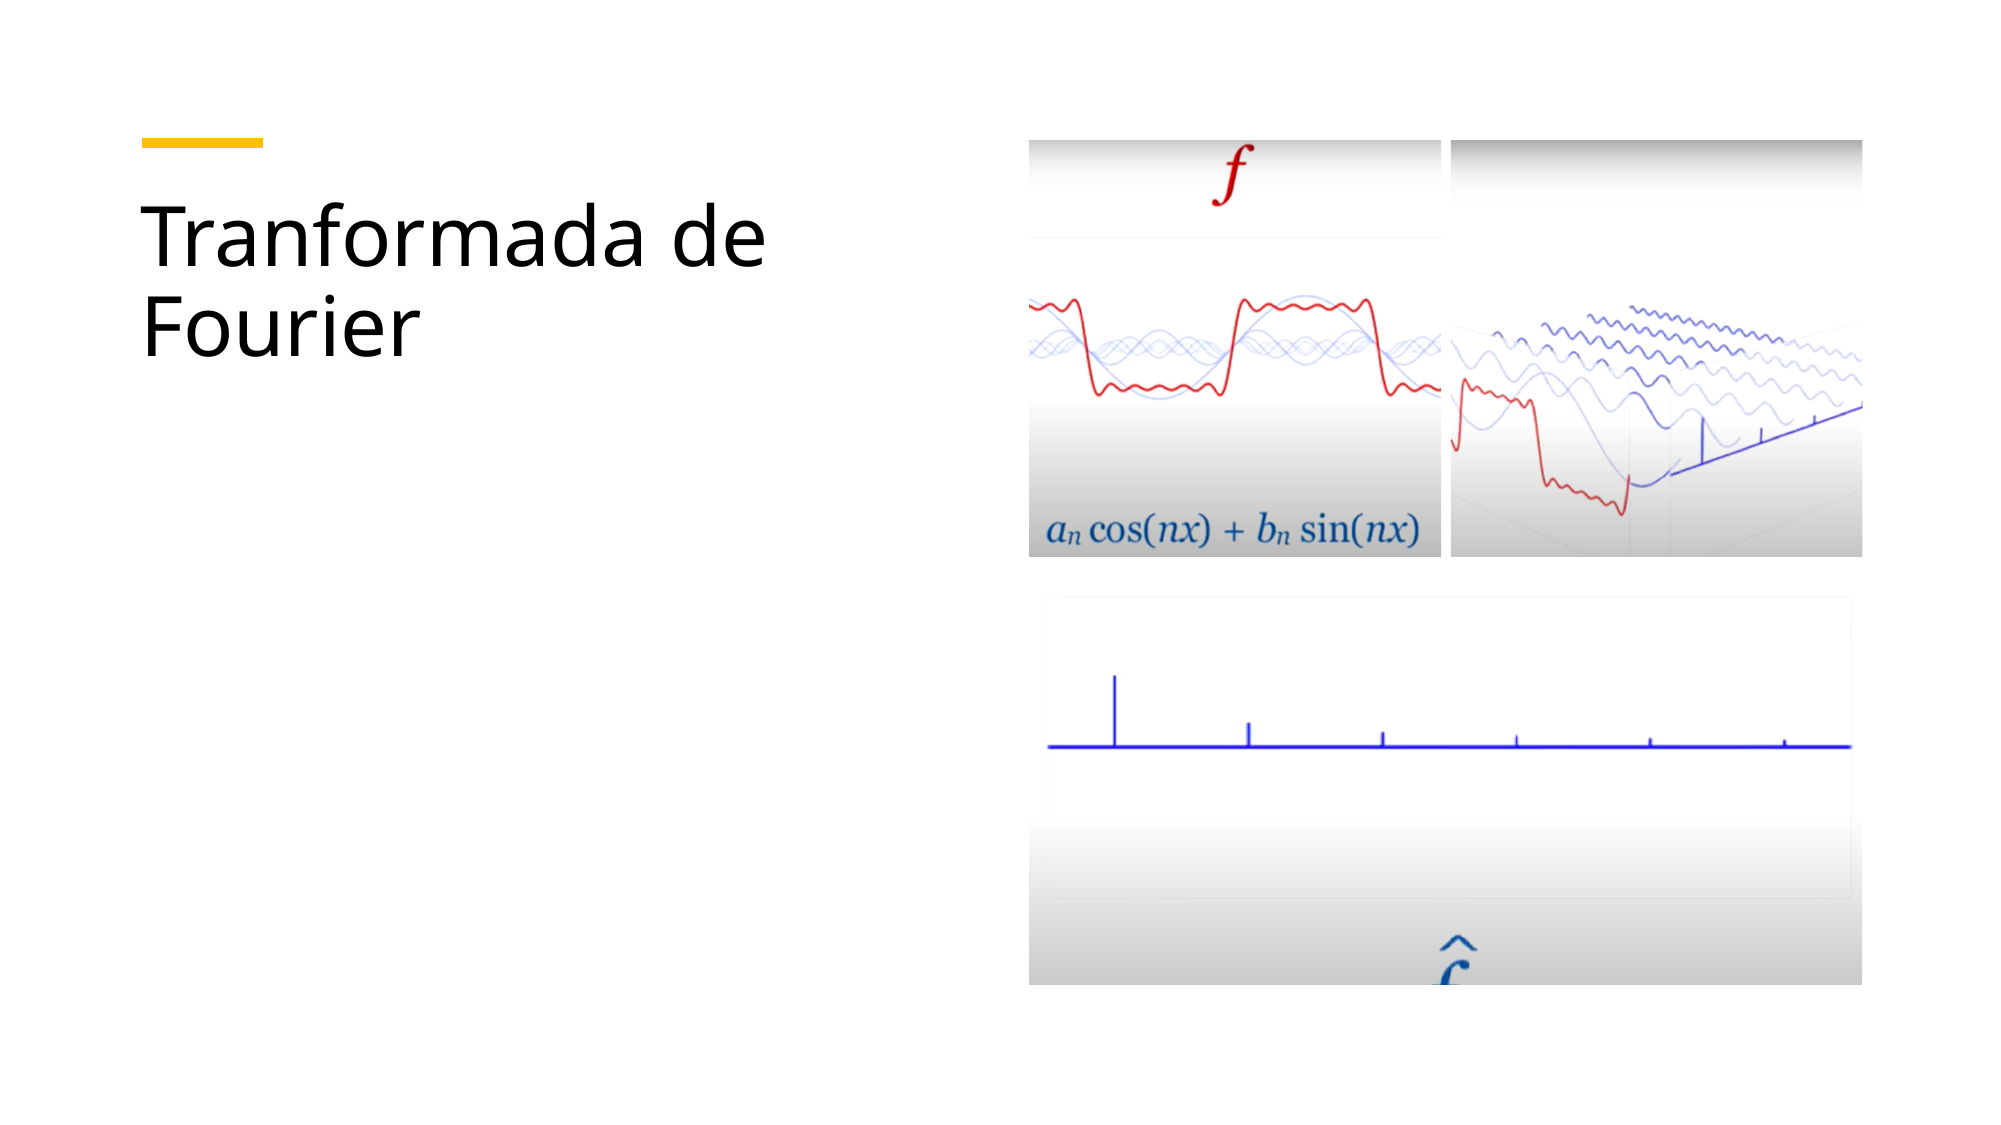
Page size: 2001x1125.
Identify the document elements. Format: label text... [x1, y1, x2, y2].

picture [1029, 564, 1863, 985]
title Tranformada de Fourier [125, 187, 866, 758]
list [1029, 140, 1442, 557]
picture [1450, 140, 1863, 557]
